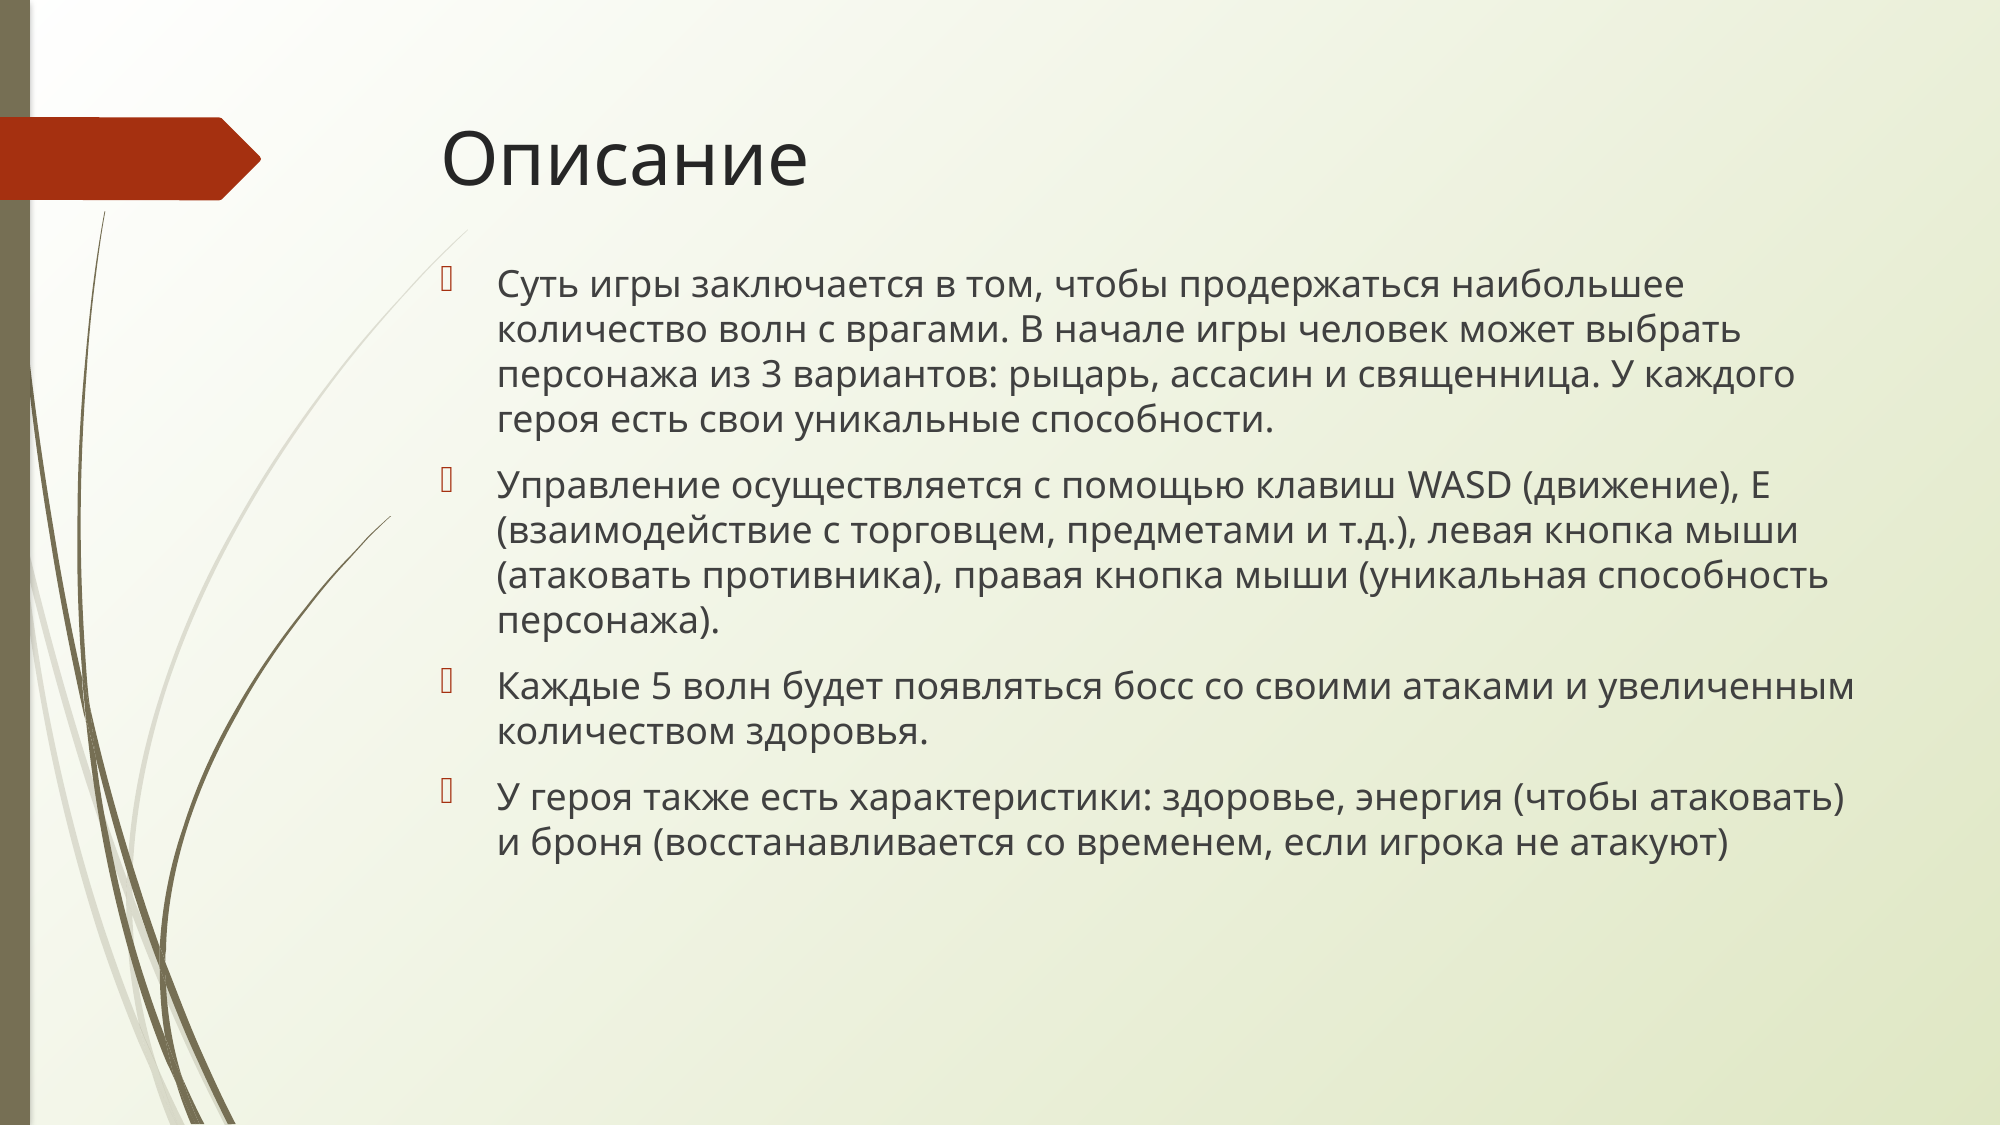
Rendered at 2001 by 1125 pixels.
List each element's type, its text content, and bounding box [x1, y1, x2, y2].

list Суть игры заключается в том, чтобы продержаться наибольшее количество волн с врагами. В начале игры человек может выбрать персонажа из 3 вариантов: рыцарь, ассасин и священница. У каждого героя есть свои уникальные способности. Управление осуществляется с помощью клавиш WASD (движение), E (взаимодействие с торговцем, предметами и т.д.), левая кнопка мыши (атаковать противника), правая кнопка мыши (уникальная способность персонажа). Каждые 5 волн будет появляться босс со своими атаками и увеличенным количеством здоровья. У героя также есть характеристики: здоровье, энергия (чтобы атаковать) и броня (восстанавливается со временем, если игрока не атакуют) [425, 252, 1888, 873]
title Описание [425, 102, 1888, 252]
